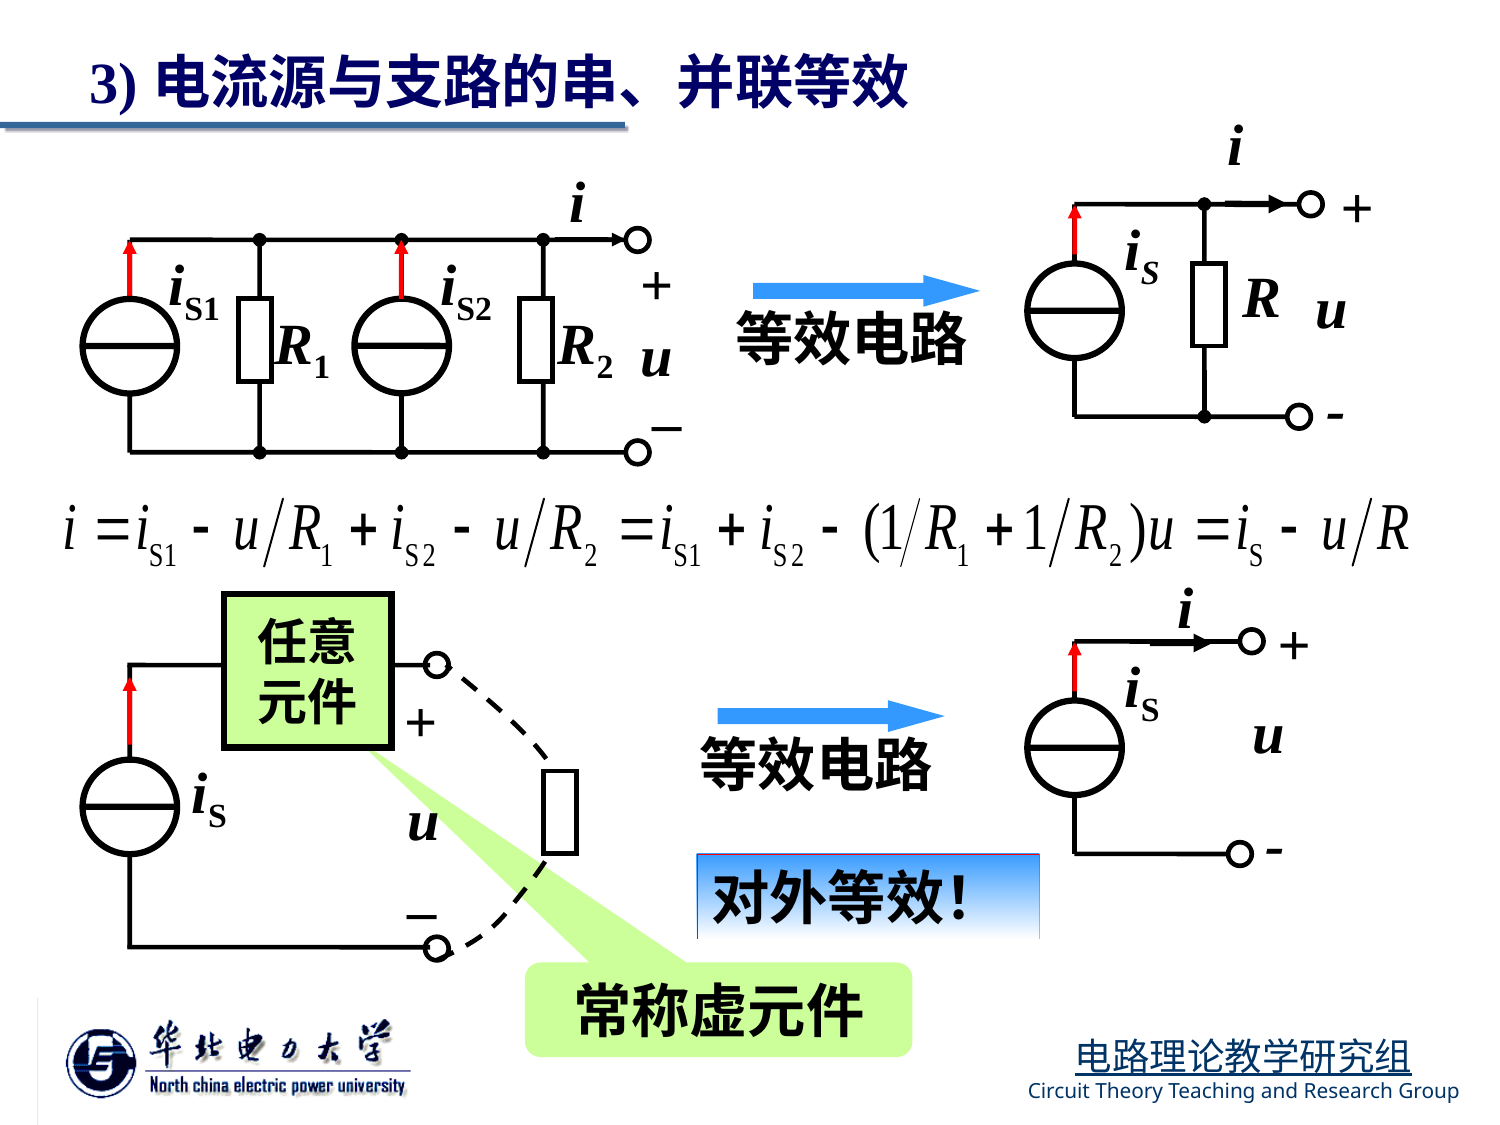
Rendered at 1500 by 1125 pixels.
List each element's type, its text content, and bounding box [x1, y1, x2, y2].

text_box 对外等效！ [696, 853, 1040, 939]
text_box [684, 699, 981, 806]
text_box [1026, 629, 1144, 867]
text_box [82, 156, 721, 465]
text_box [720, 274, 1017, 381]
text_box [1149, 562, 1327, 886]
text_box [436, 664, 591, 961]
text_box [1027, 192, 1207, 429]
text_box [1212, 99, 1390, 451]
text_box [82, 593, 470, 961]
text_box 3)电流源与支路的串、并联等效 [74, 37, 997, 123]
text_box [56, 487, 1420, 576]
text_box 常称虚元件 [524, 901, 913, 1058]
picture [37, 997, 413, 1125]
